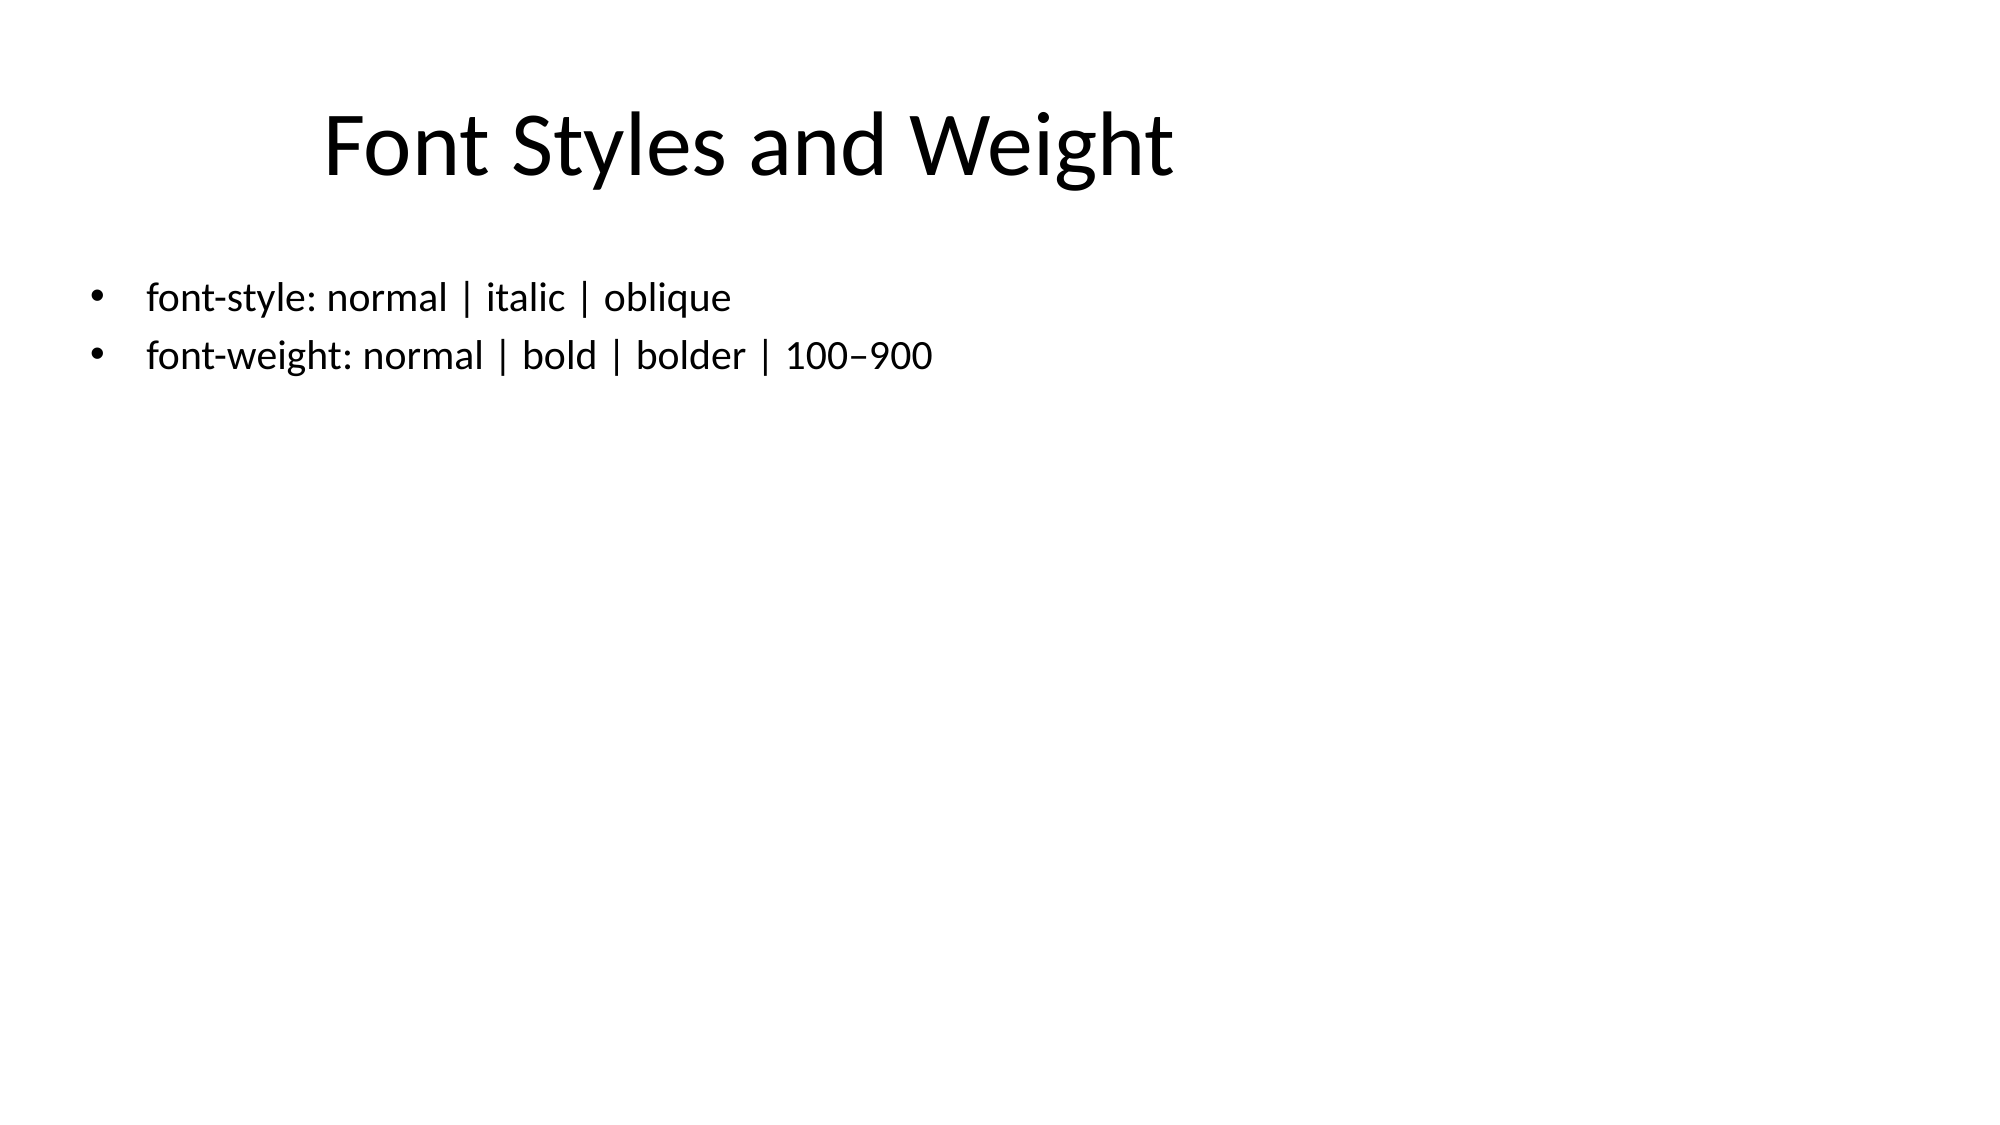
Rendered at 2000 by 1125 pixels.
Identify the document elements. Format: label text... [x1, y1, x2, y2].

title Font Styles and Weight [75, 45, 1425, 233]
list font-style: normal | italic | oblique font-weight: normal | bold | bolder | 100–900 [75, 262, 1425, 1005]
